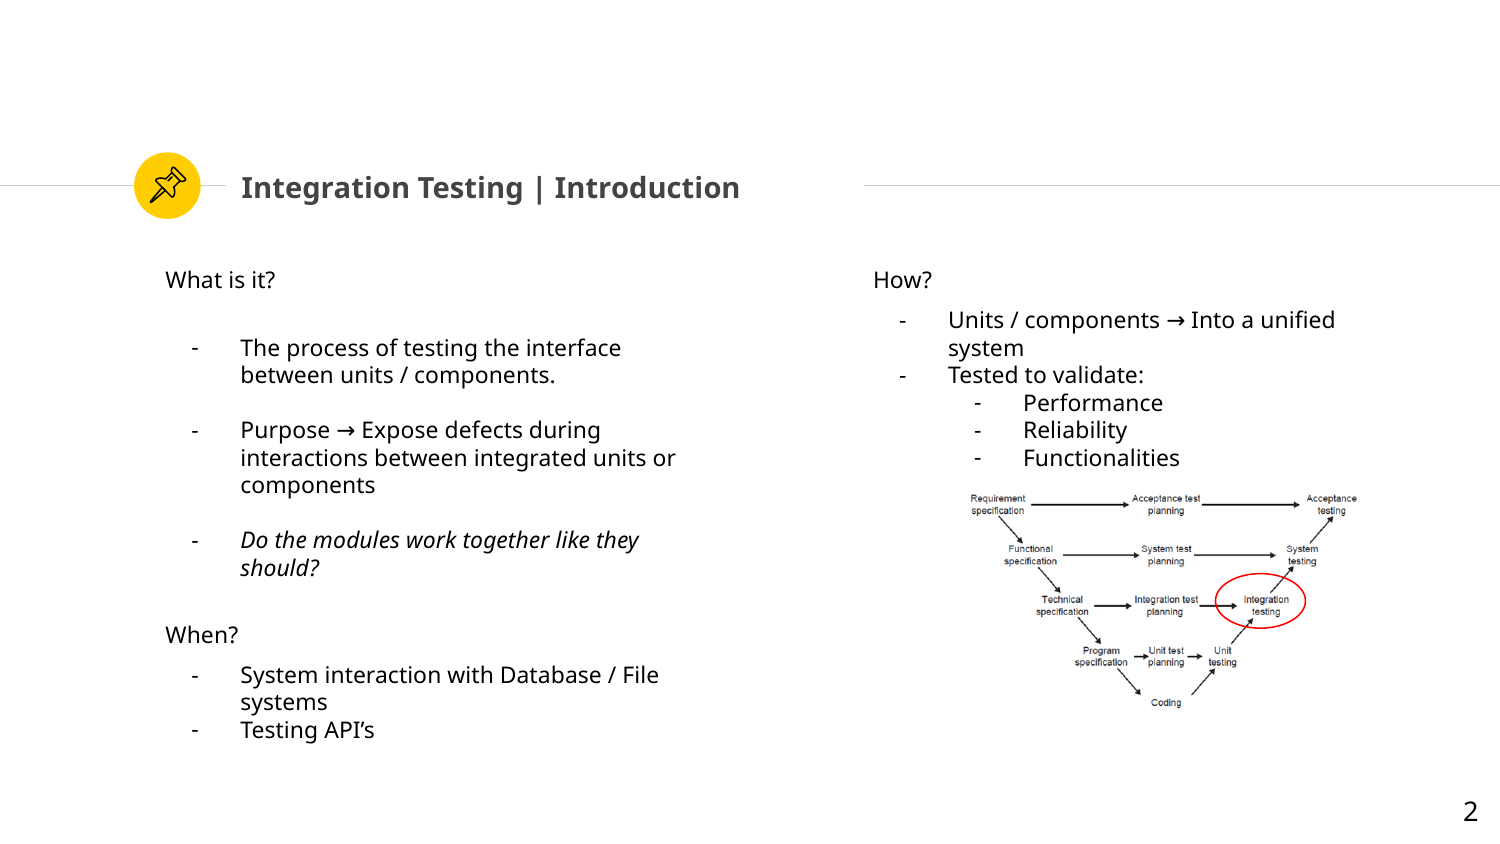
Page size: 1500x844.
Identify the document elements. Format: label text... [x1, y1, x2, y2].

text_box How? Units / components → Into a unified system Tested to validate: Performance Reliability Functionalities [858, 250, 1416, 479]
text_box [150, 166, 186, 203]
picture [961, 486, 1362, 716]
title Integration Testing | Introduction [226, 151, 863, 223]
slide_number ‹#› [1403, 779, 1494, 844]
text_box What is it? The process of testing the interface between units / components. Purpose → Expose defects during interactions between integrated units or components Do the modules work together like they should? When? System interaction with Database / File systems Testing API’s [150, 250, 708, 780]
